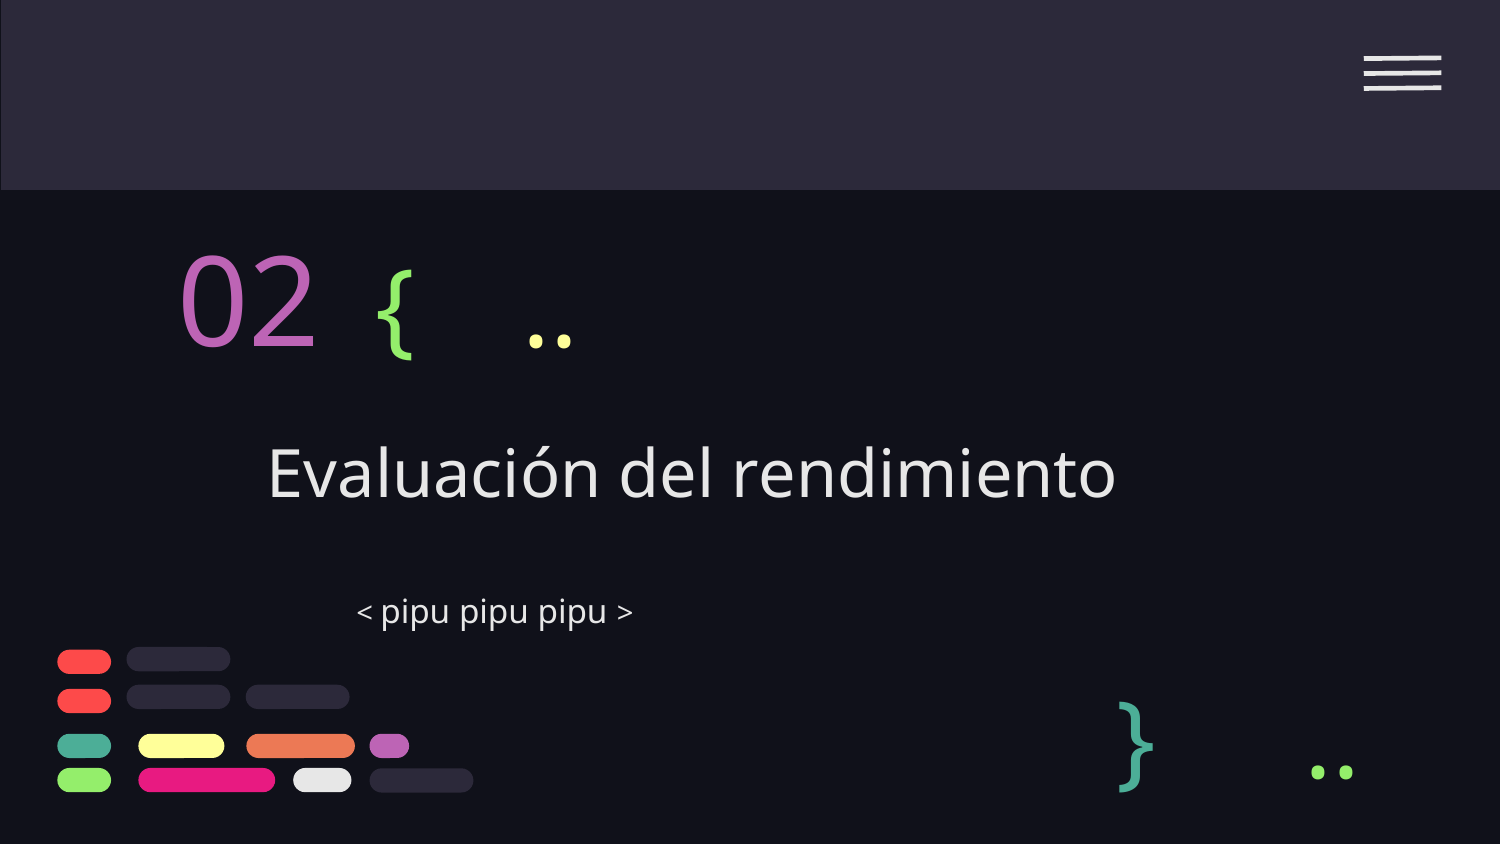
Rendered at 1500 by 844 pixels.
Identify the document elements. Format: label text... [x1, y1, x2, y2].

subtitle < pipu pipu pipu > [341, 569, 1333, 616]
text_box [57, 646, 474, 793]
title 02 [162, 221, 434, 372]
title Evaluación del rendimiento [251, 371, 1341, 569]
text_box .. [1215, 692, 1376, 782]
text_box } [1101, 657, 1188, 782]
text_box .. [433, 260, 594, 351]
text_box { [360, 225, 476, 368]
